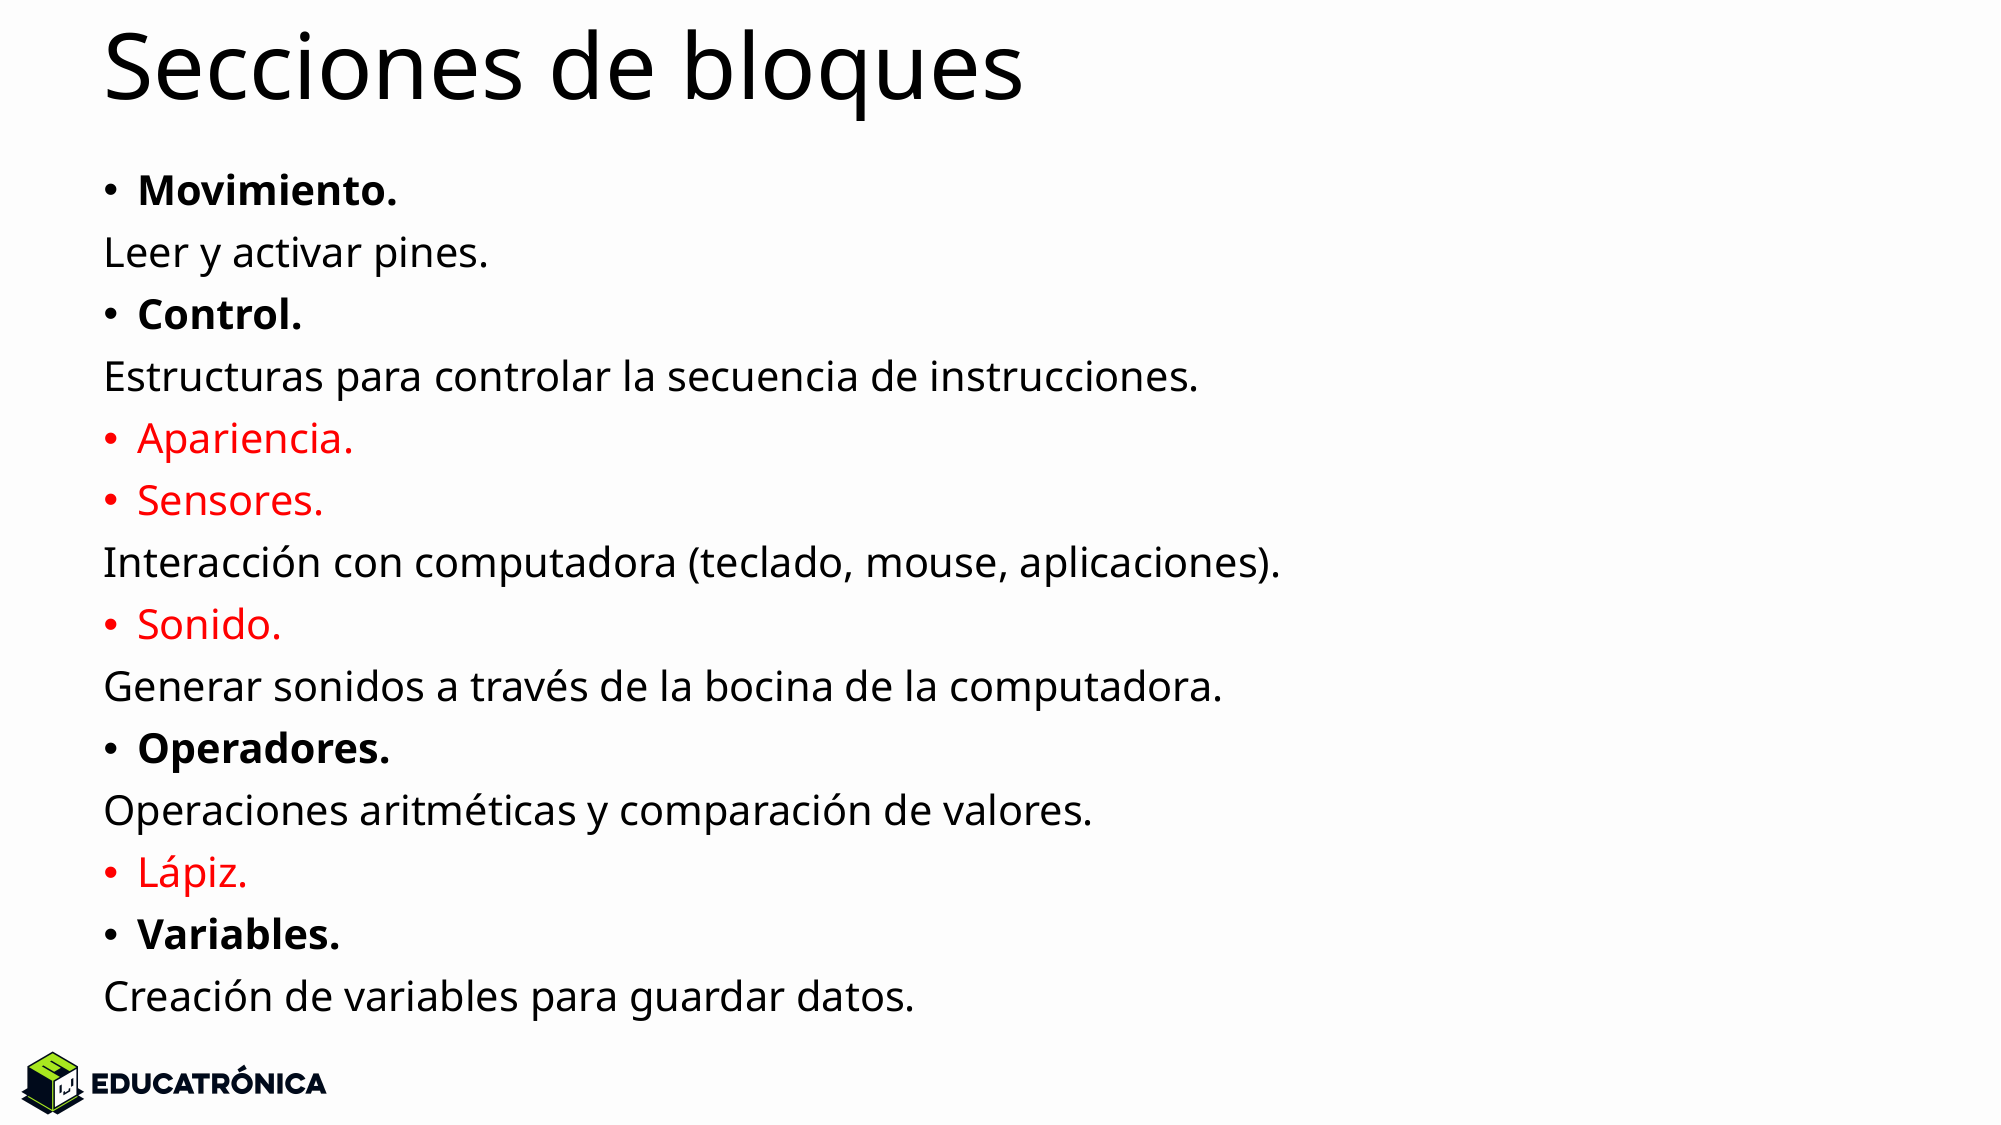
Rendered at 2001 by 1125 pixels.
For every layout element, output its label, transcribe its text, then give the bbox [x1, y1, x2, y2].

list Movimiento. Leer y activar pines. Control. Estructuras para controlar la secuencia de instrucciones. Apariencia. Sensores. Interacción con computadora (teclado, mouse, aplicaciones). Sonido. Generar sonidos a través de la bocina de la computadora. Operadores. Operaciones aritméticas y comparación de valores. Lápiz. Variables. Creación de variables para guardar datos. [88, 162, 1912, 1037]
picture [19, 1048, 330, 1118]
title Secciones de bloques [88, 7, 1912, 133]
